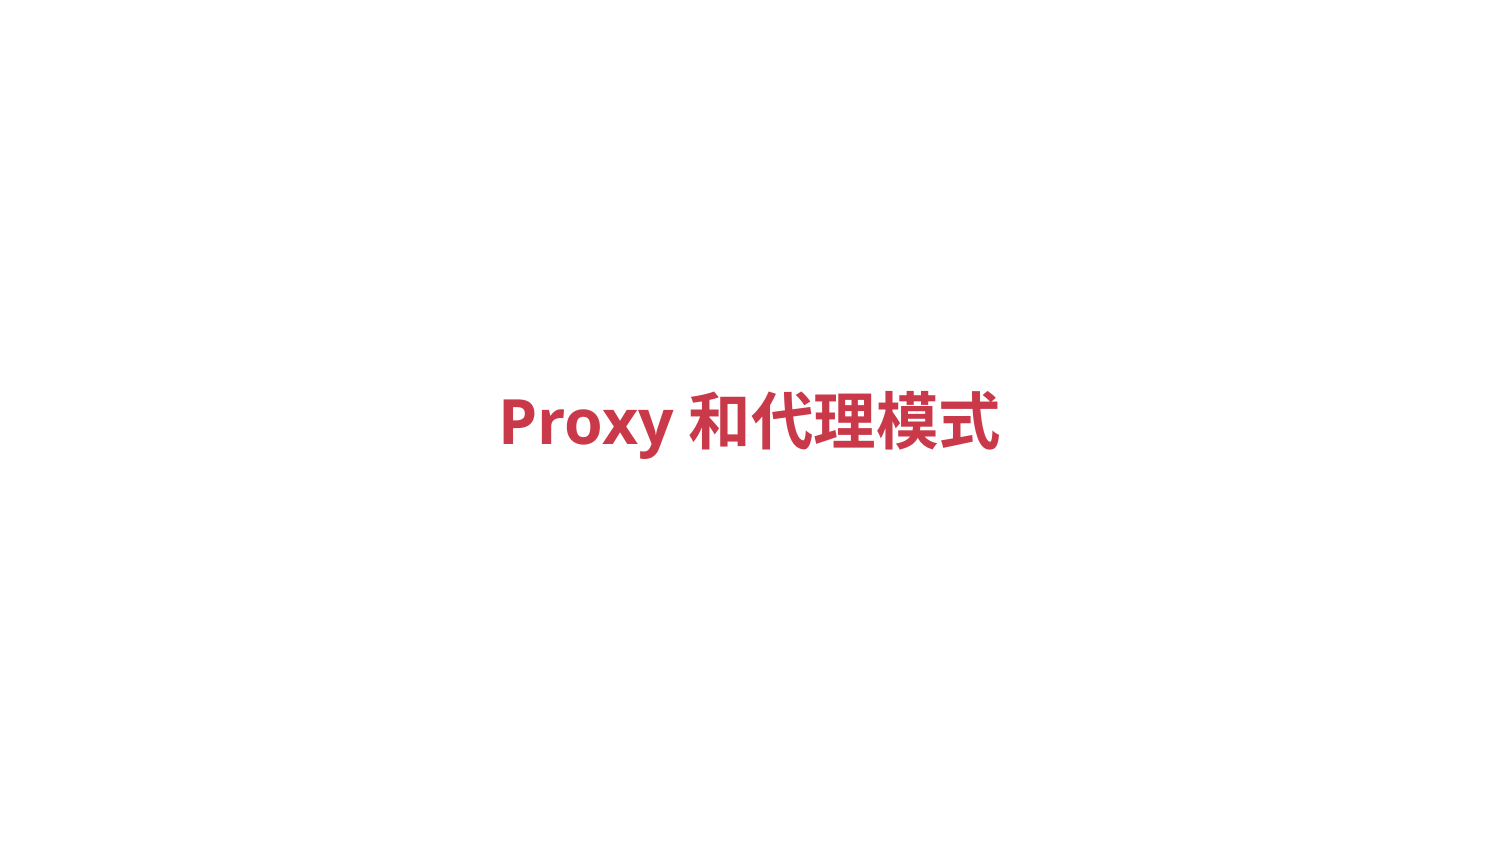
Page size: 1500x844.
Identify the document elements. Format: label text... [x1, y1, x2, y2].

text_box Proxy和代理模式 [0, 374, 1500, 510]
